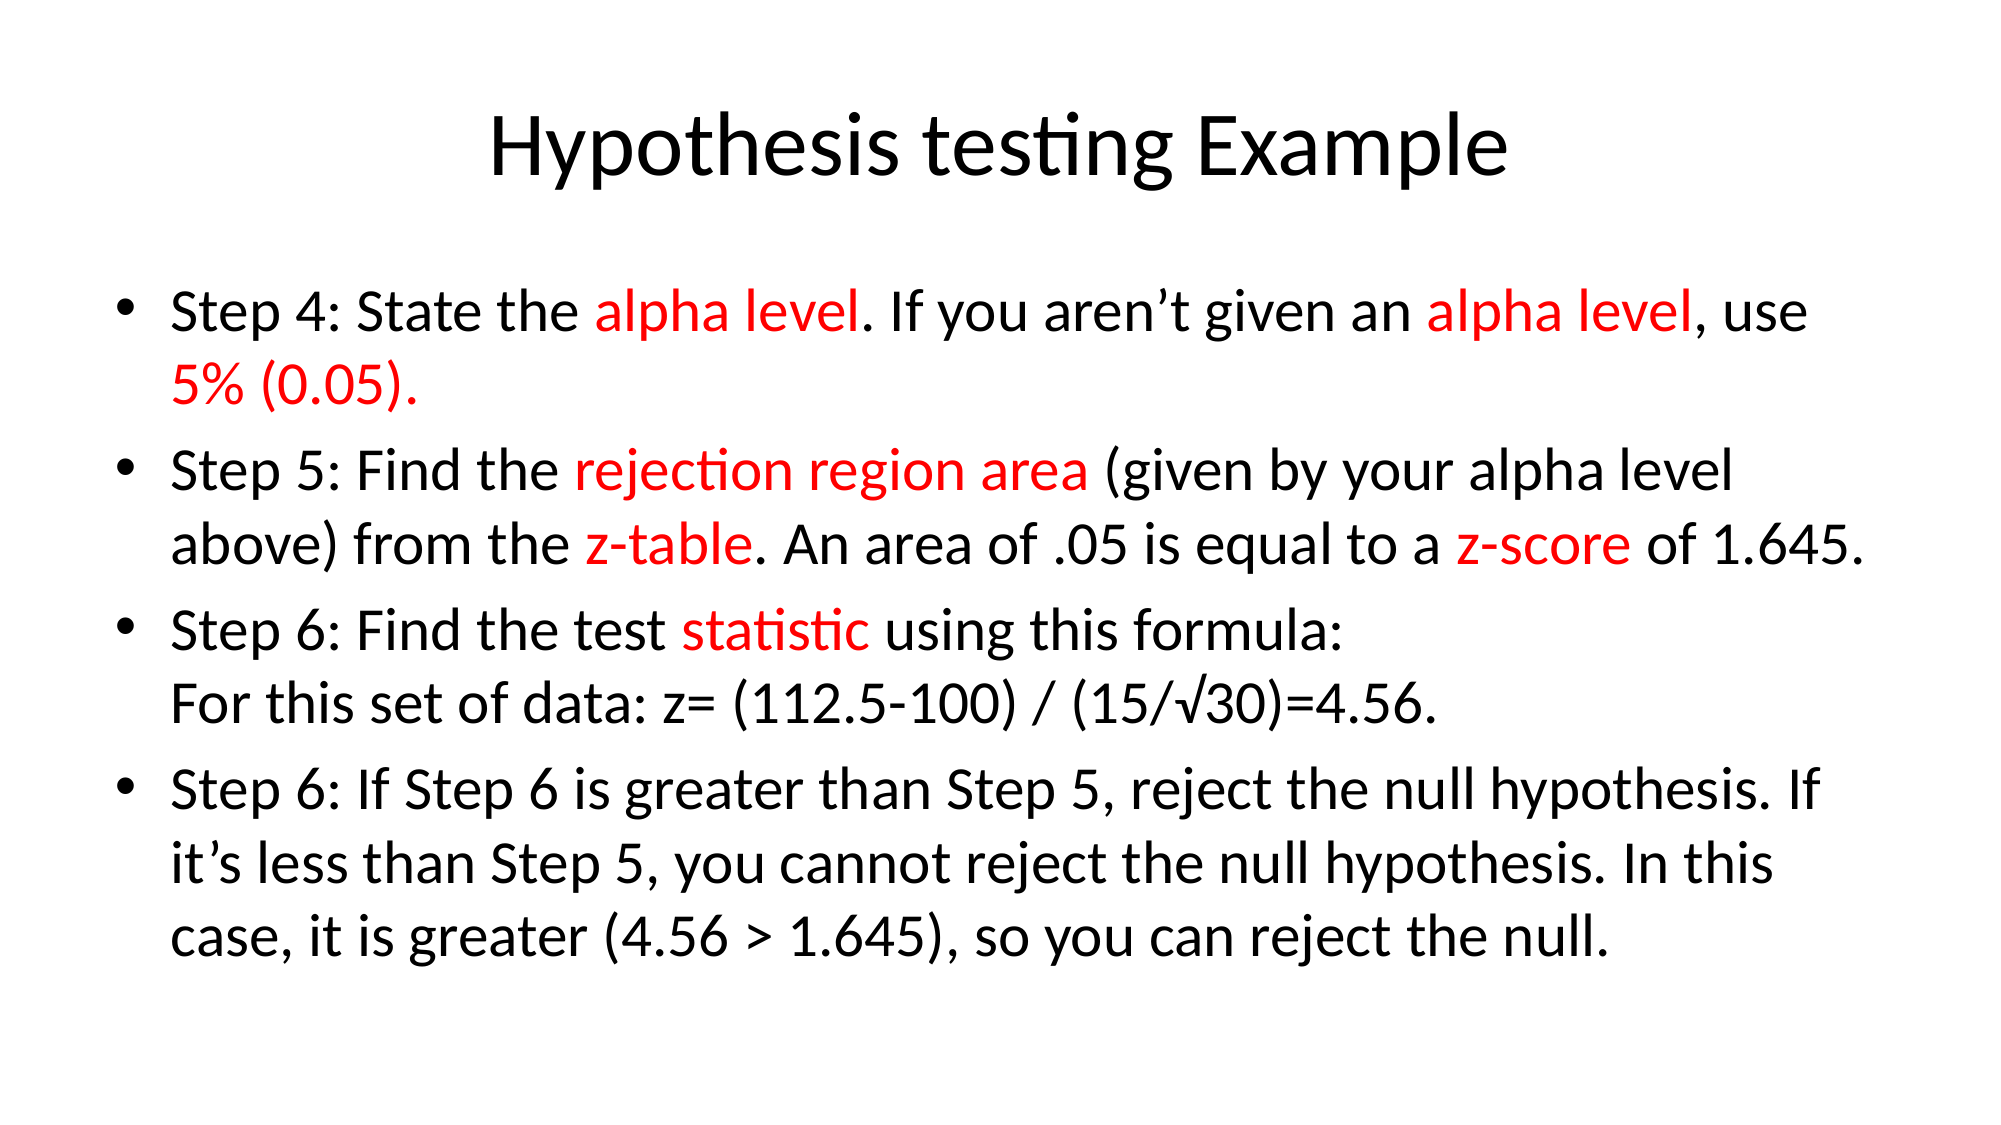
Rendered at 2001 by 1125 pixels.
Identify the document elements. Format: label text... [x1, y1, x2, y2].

title Hypothesis testing Example [99, 45, 1900, 233]
list Step 4: State the alpha level. If you aren’t given an alpha level, use 5% (0.05). Step 5: Find the rejection region area (given by your alpha level above) from the z-table. An area of .05 is equal to a z-score of 1.645. Step 6: Find the test statistic using this formula: For this set of data: z= (112.5-100) / (15/√30)=4.56. Step 6: If Step 6 is greater than Step 5, reject the null hypothesis. If it’s less than Step 5, you cannot reject the null hypothesis. In this case, it is greater (4.56 > 1.645), so you can reject the null. [99, 262, 1900, 1005]
